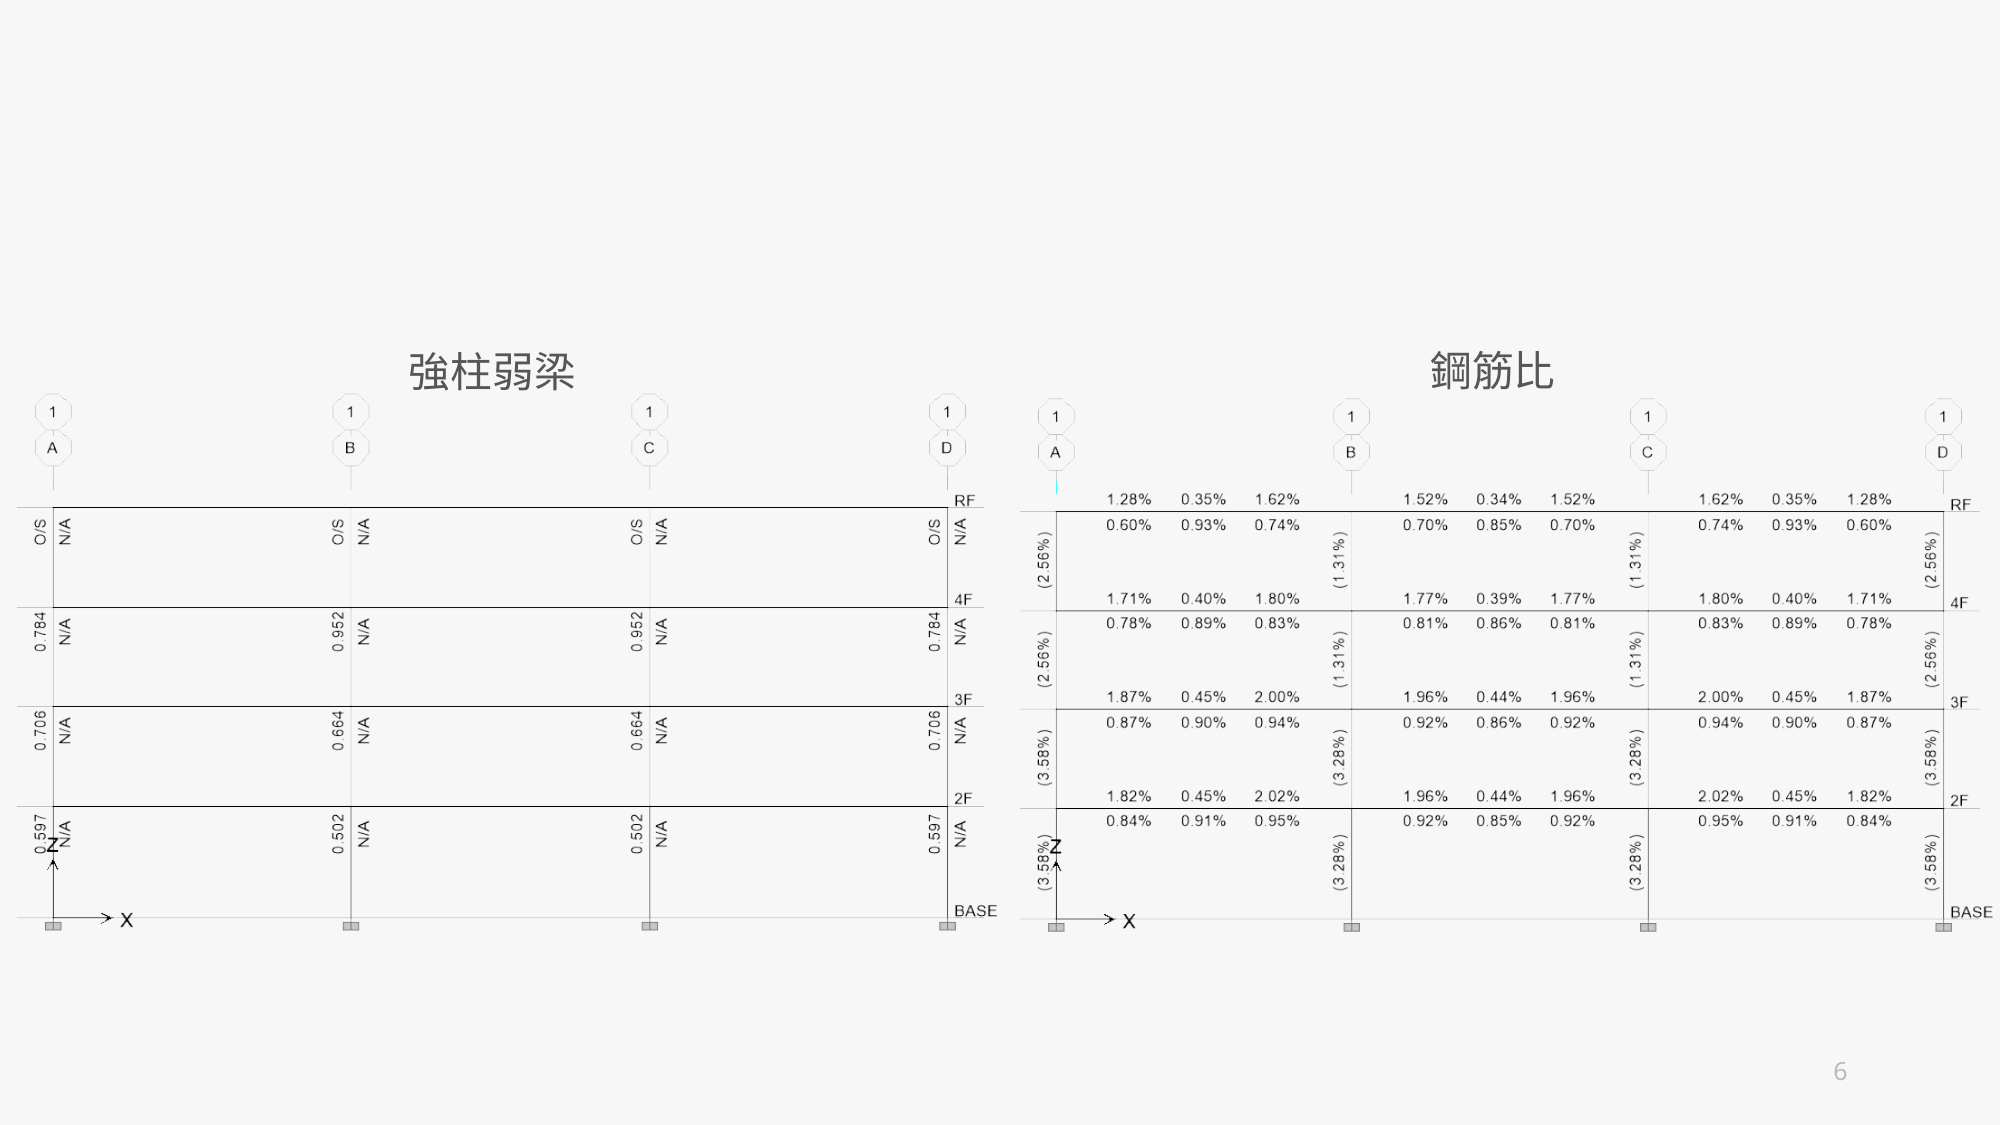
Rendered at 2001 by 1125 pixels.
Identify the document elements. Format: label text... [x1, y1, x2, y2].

text_box 強柱弱梁 [408, 328, 591, 380]
picture [0, 376, 2000, 952]
slide_number 6 [1412, 1042, 1863, 1103]
text_box 鋼筋比 [1430, 327, 1571, 376]
